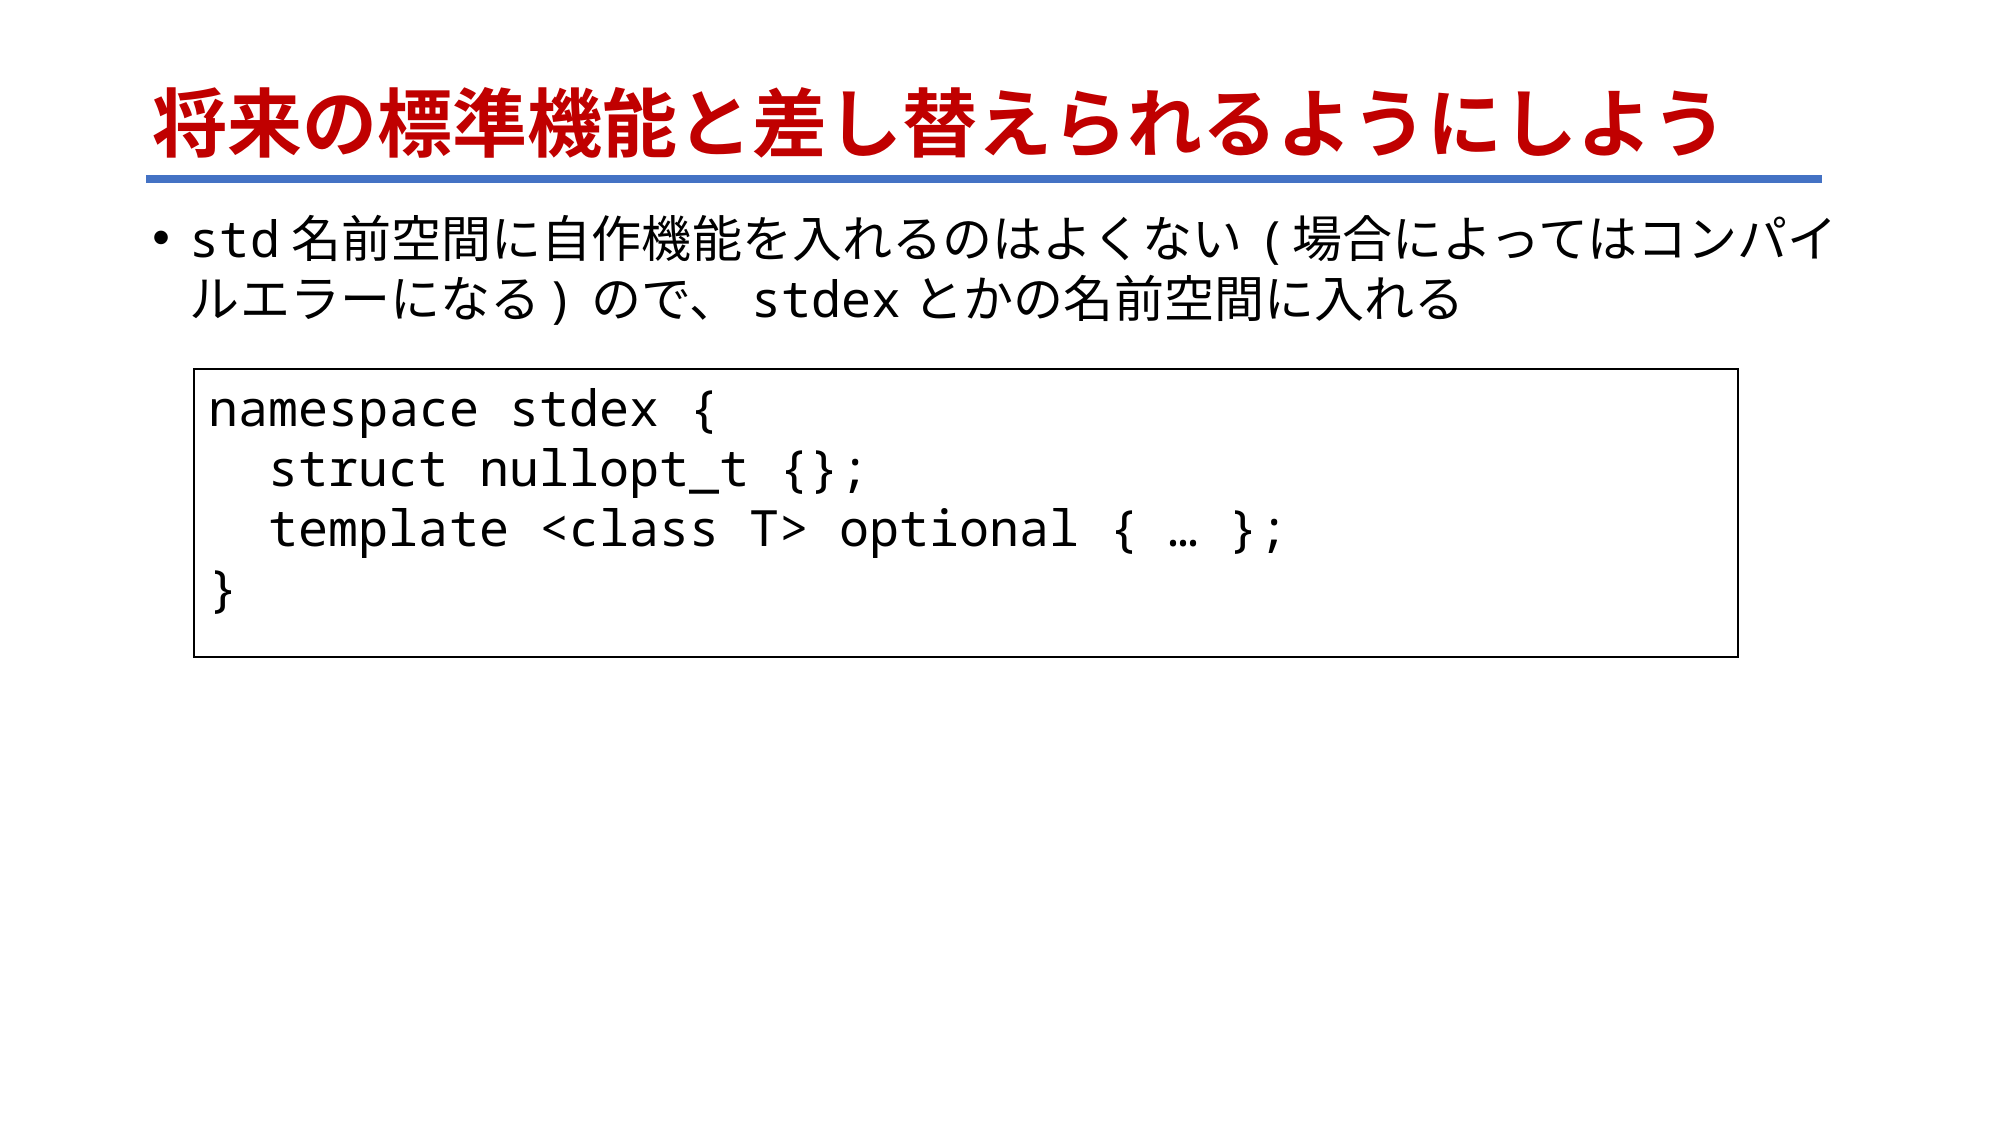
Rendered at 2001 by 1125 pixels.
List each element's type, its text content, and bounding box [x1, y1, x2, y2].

text_box namespace stdex { struct nullopt_t {}; template <class T> optional { … }; } [193, 368, 1739, 658]
title 将来の標準機能と差し替えられるようにしよう [137, 59, 1863, 195]
list std名前空間に自作機能を入れるのはよくない (場合によってはコンパイルエラーになる) ので、stdexとかの名前空間に入れる [137, 200, 1898, 354]
